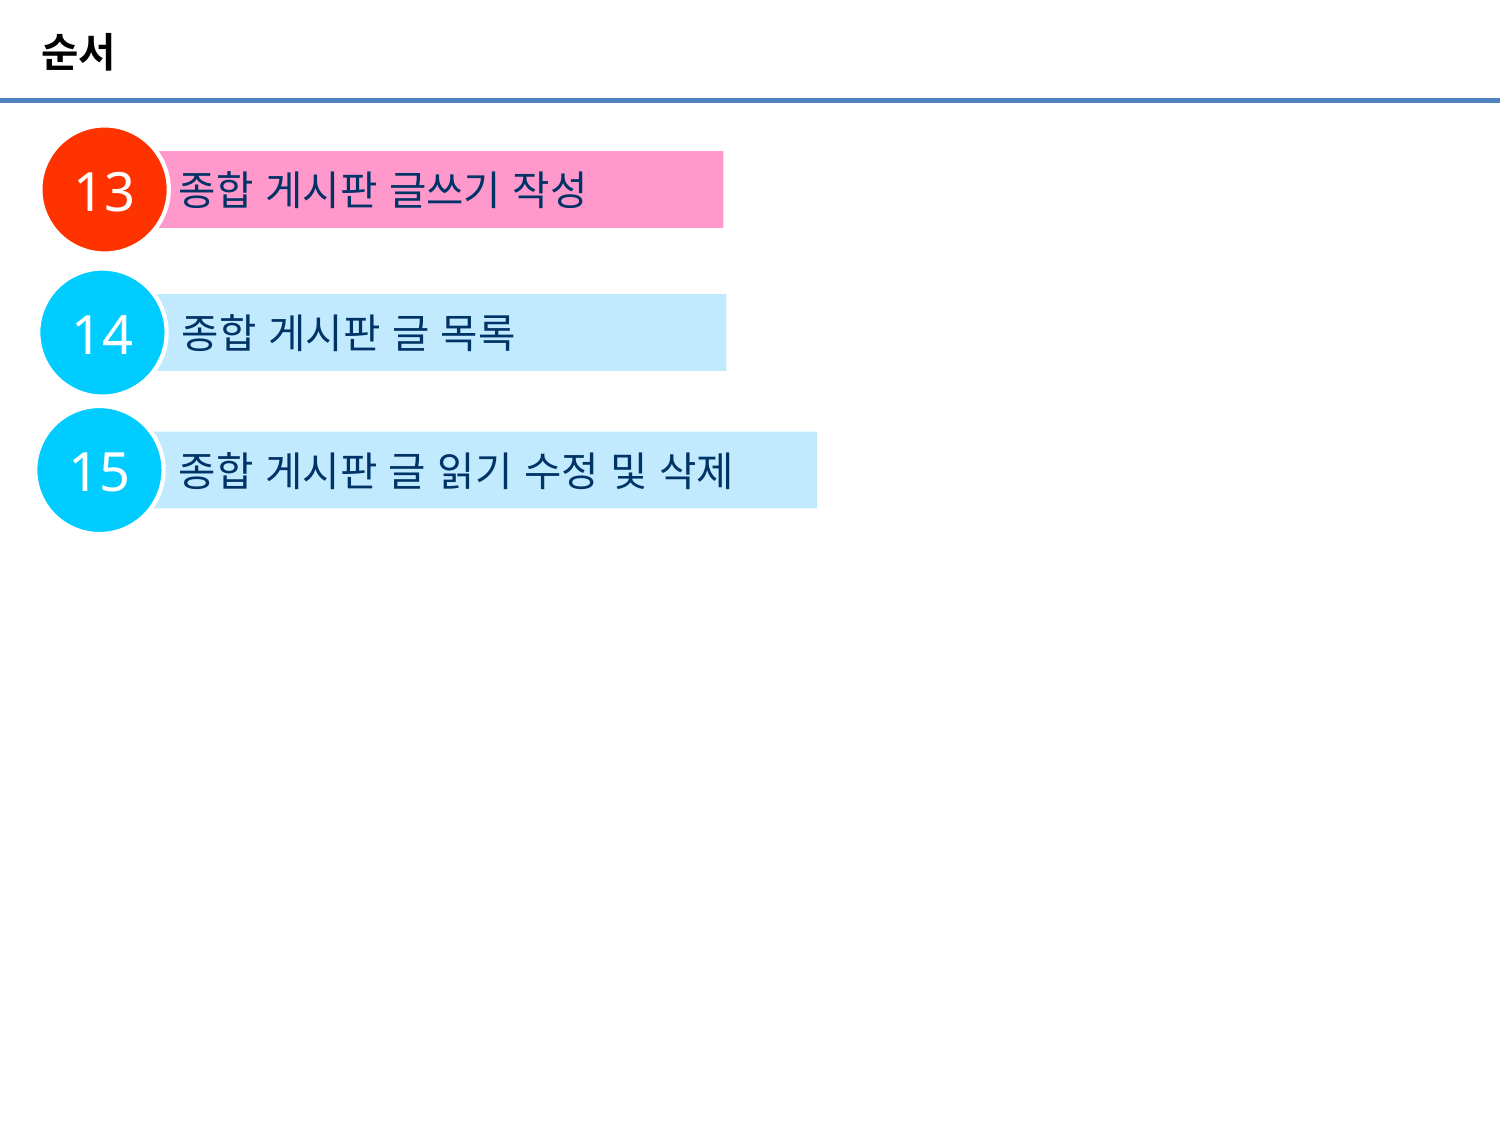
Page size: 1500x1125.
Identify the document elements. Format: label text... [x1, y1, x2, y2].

text_box 종합 게시판 글쓰기 작성 [157, 151, 724, 228]
text_box 13 [40, 125, 169, 254]
text_box 15 [35, 406, 164, 535]
title 순서 [41, 0, 1023, 102]
text_box 종합 게시판 글 읽기 수정 및 삭제 [152, 431, 818, 509]
text_box 14 [38, 268, 167, 397]
text_box 종합 게시판 글 목록 [155, 294, 727, 371]
